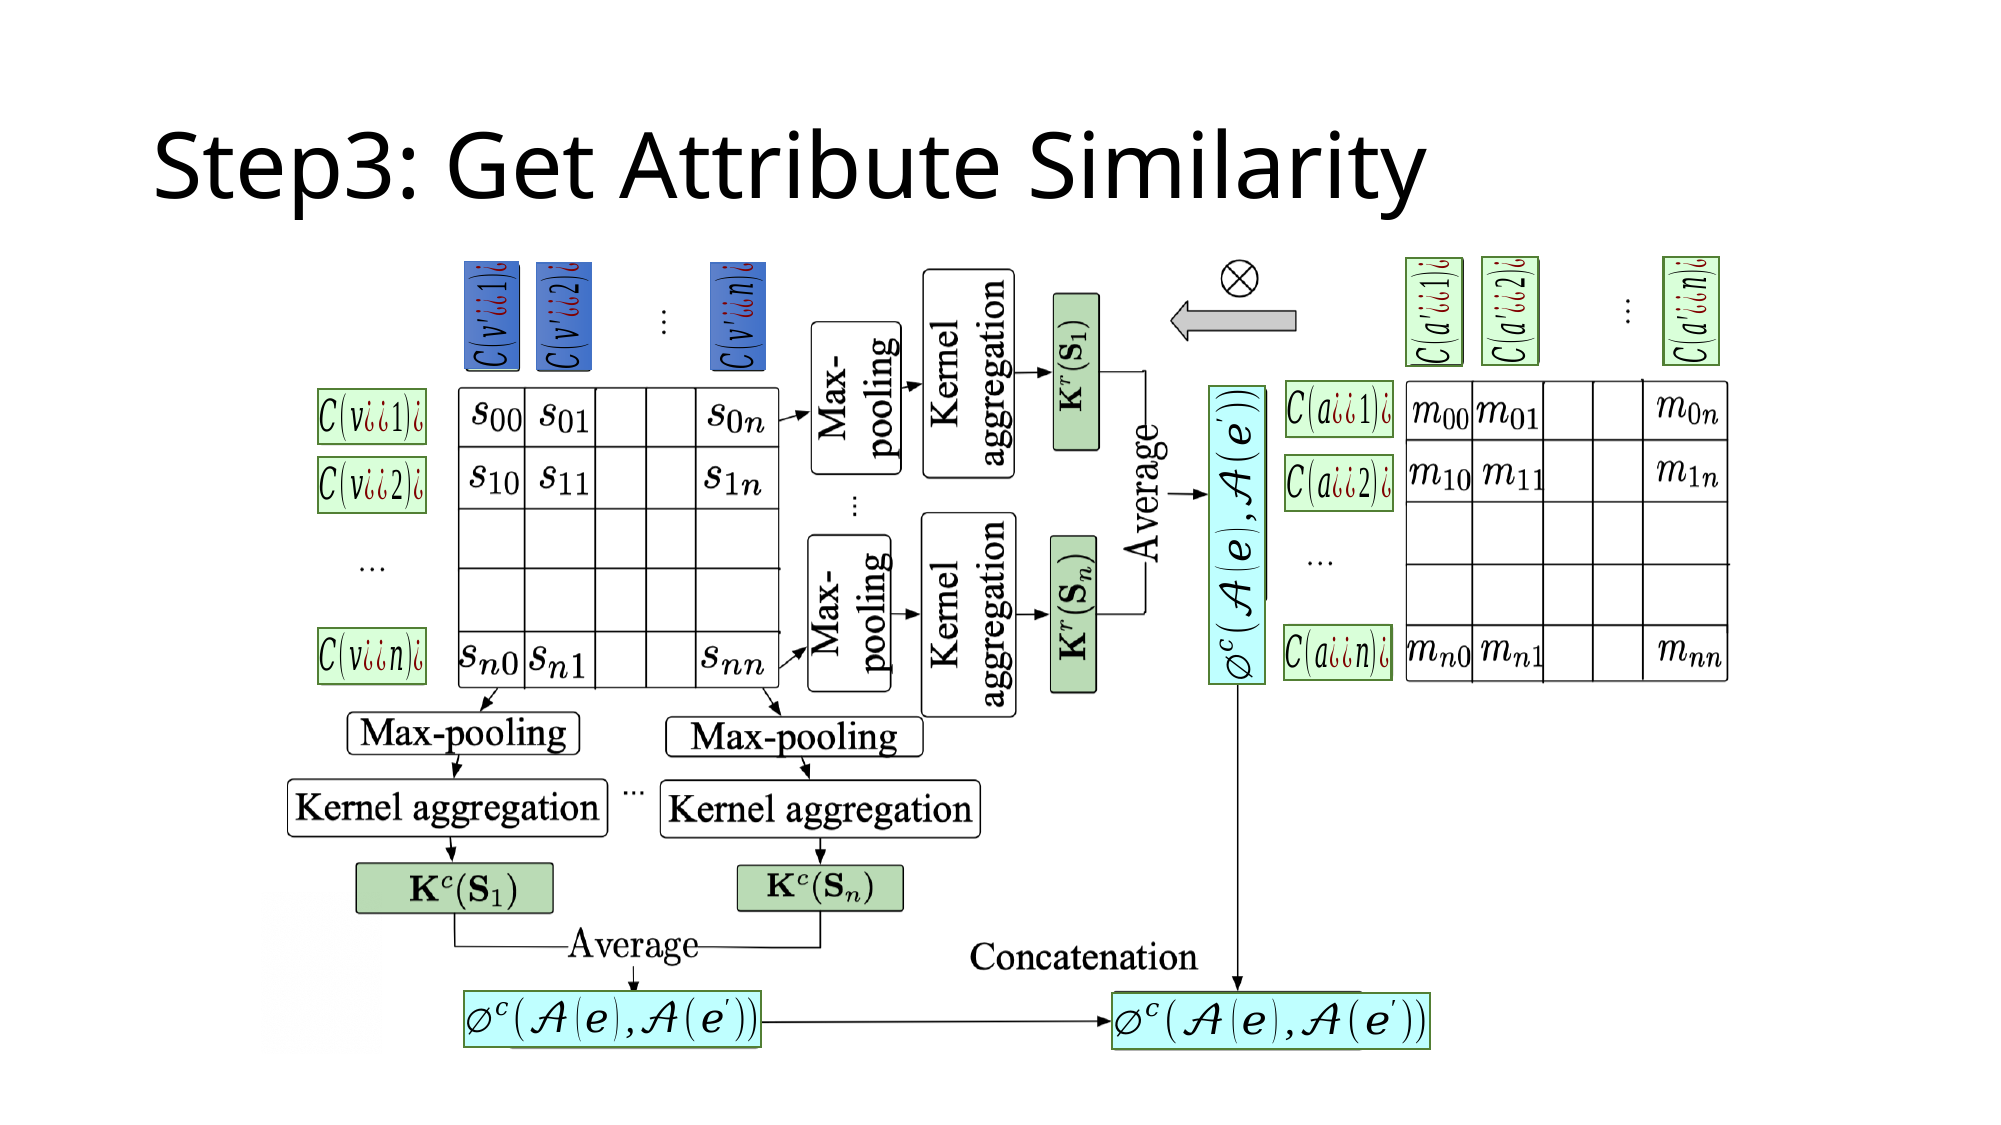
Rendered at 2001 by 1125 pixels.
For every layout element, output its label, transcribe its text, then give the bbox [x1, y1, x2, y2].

picture [261, 254, 1739, 1054]
title Step3: Get Attribute Similarity [137, 59, 1863, 278]
